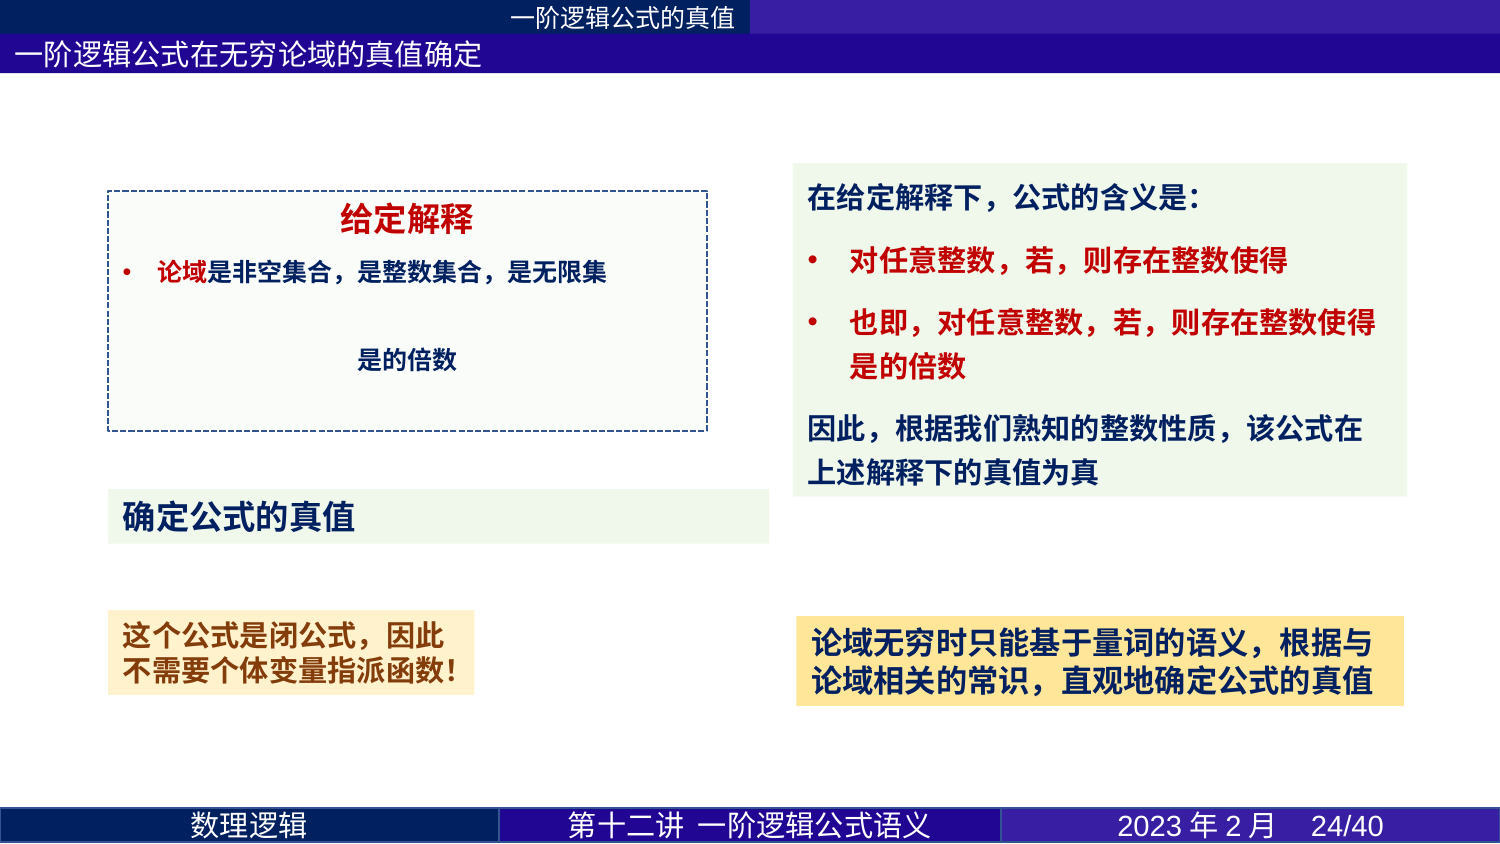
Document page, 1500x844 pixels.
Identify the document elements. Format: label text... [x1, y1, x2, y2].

text_box 第十二讲 一阶逻辑公式语义 [498, 807, 1000, 843]
text_box [749, 0, 1500, 33]
text_box 2023年2月 24/40 [1000, 807, 1500, 843]
text_box 数理逻辑 [0, 807, 498, 843]
text_box 一阶逻辑公式的真值 [0, 0, 749, 33]
text_box 一阶逻辑公式在无穷论域的真值确定 [0, 33, 1500, 74]
text_box 论域无穷时只能基于量词的语义，根据与论域相关的常识，直观地确定公式的真值 [796, 616, 1404, 706]
text_box 这个公式是闭公式，因此不需要个体变量指派函数！ [108, 610, 475, 695]
